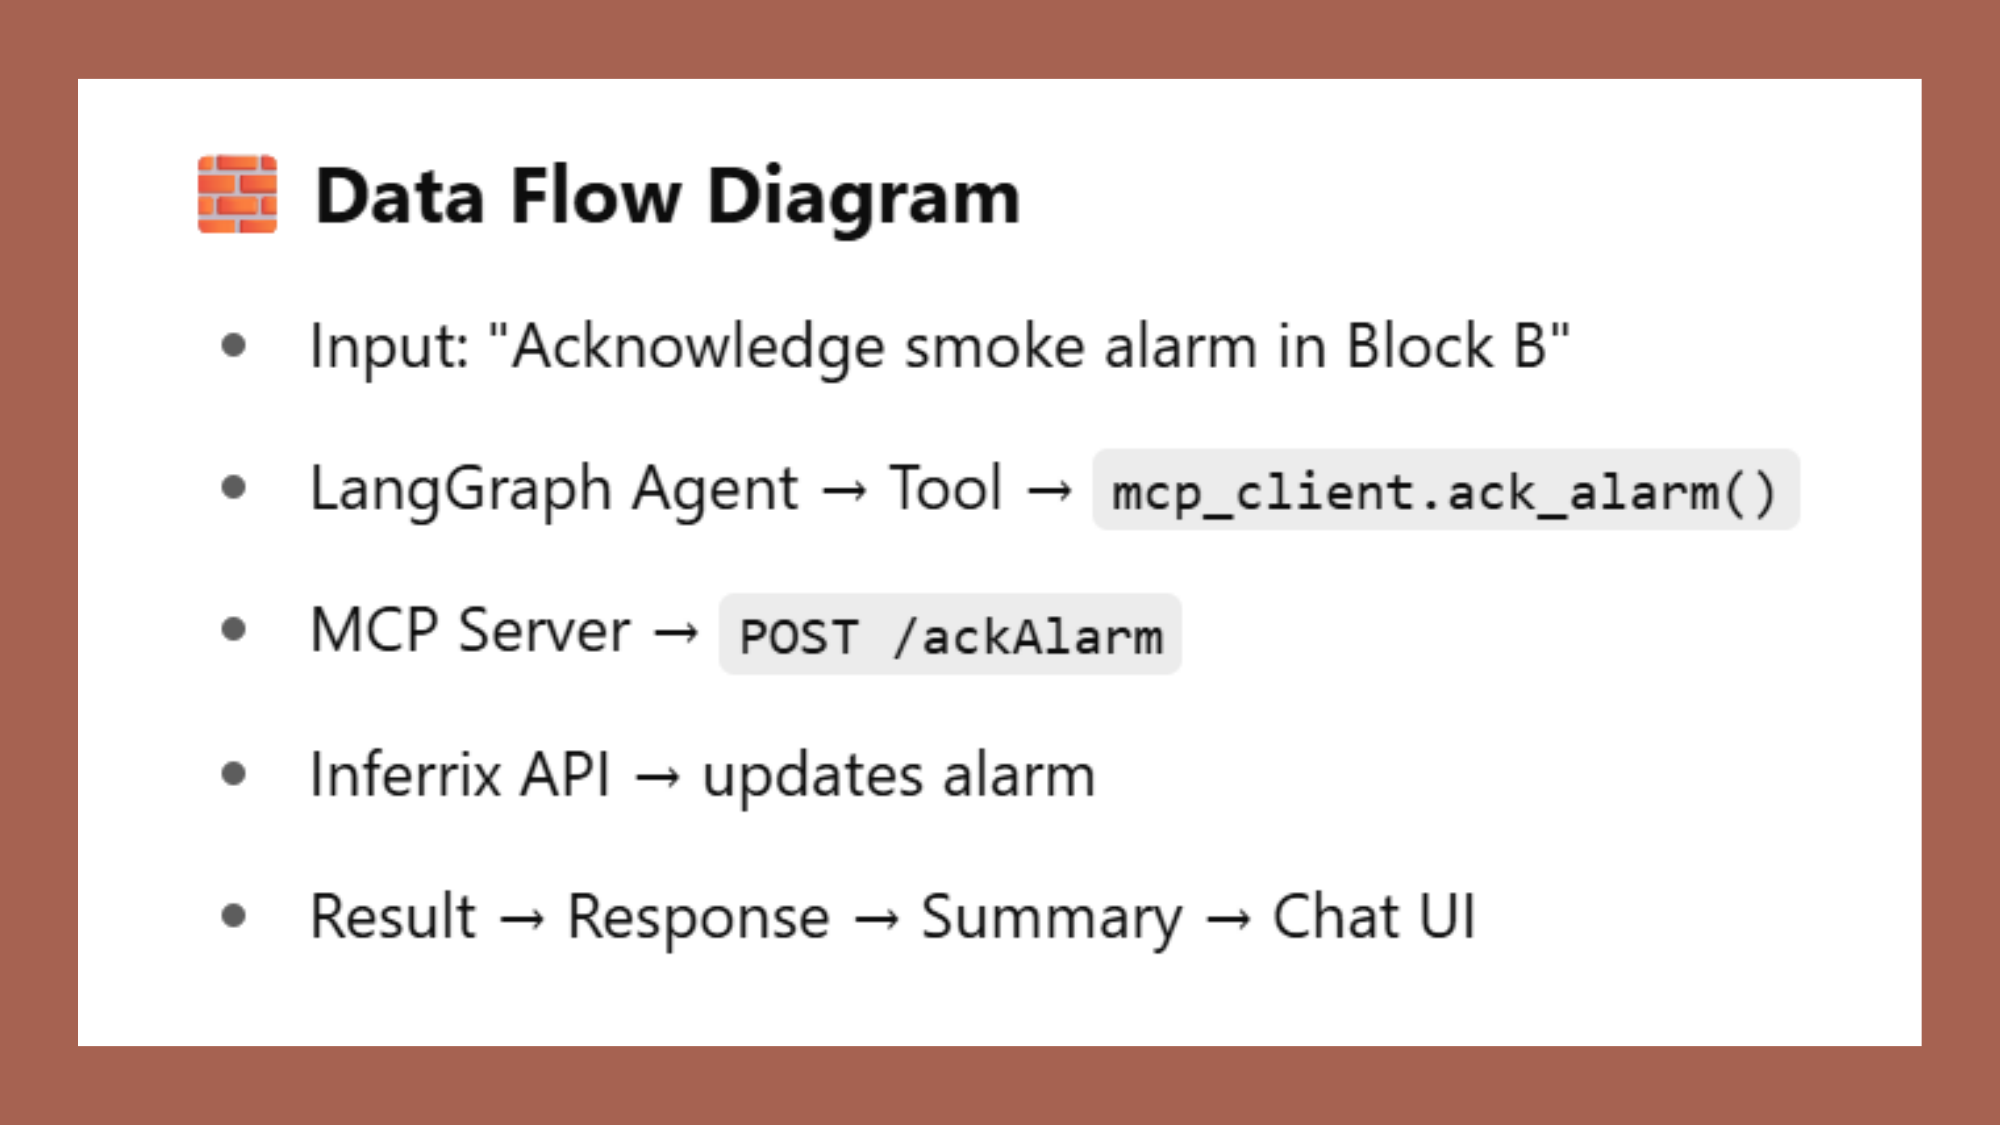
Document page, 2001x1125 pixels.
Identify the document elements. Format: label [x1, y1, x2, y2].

text_box [0, 0, 2000, 1125]
list [112, 104, 1888, 1020]
text_box [77, 77, 1923, 1048]
